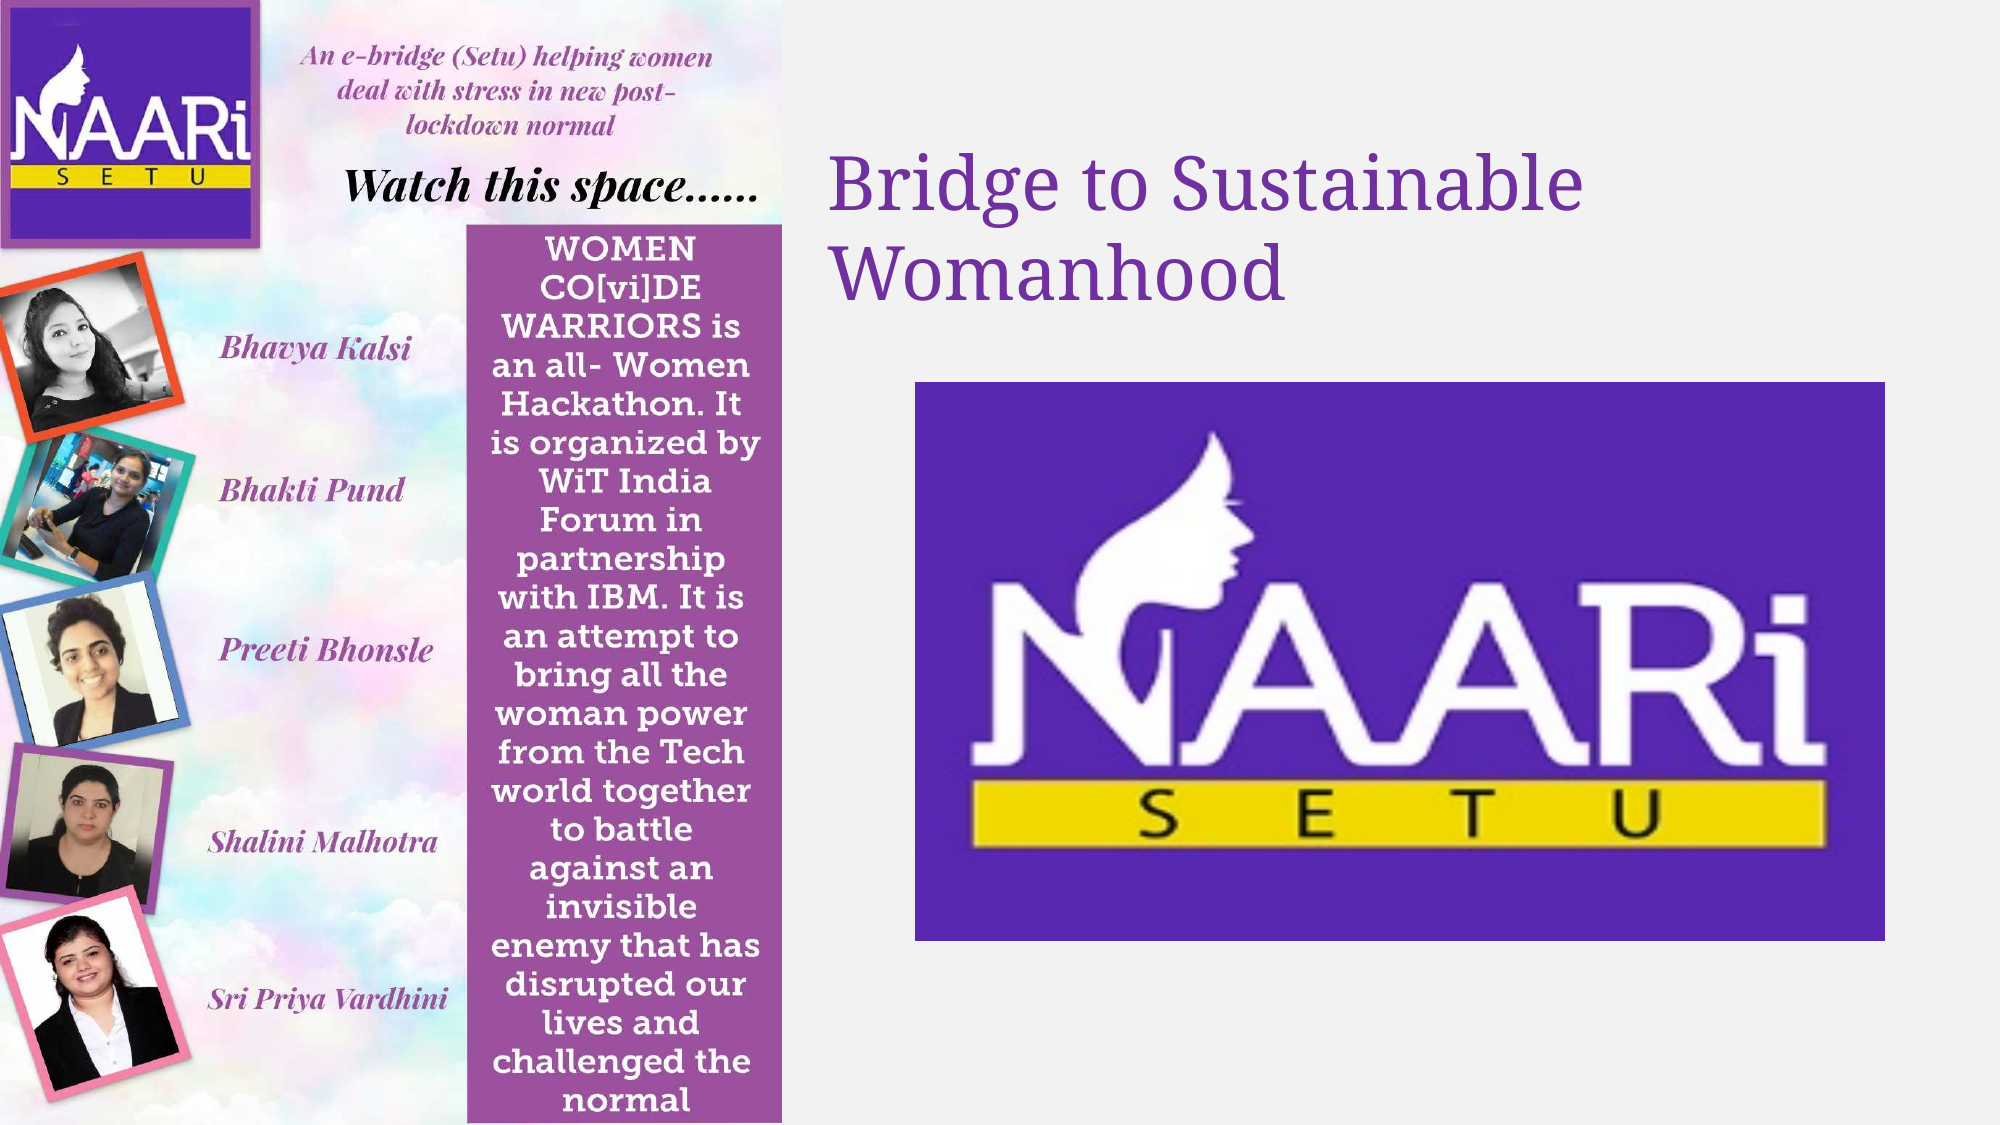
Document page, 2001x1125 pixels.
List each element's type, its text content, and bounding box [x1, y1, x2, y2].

picture [915, 382, 1885, 941]
text_box Bridge to Sustainable Womanhood [812, 127, 2000, 323]
picture [0, 0, 782, 1125]
